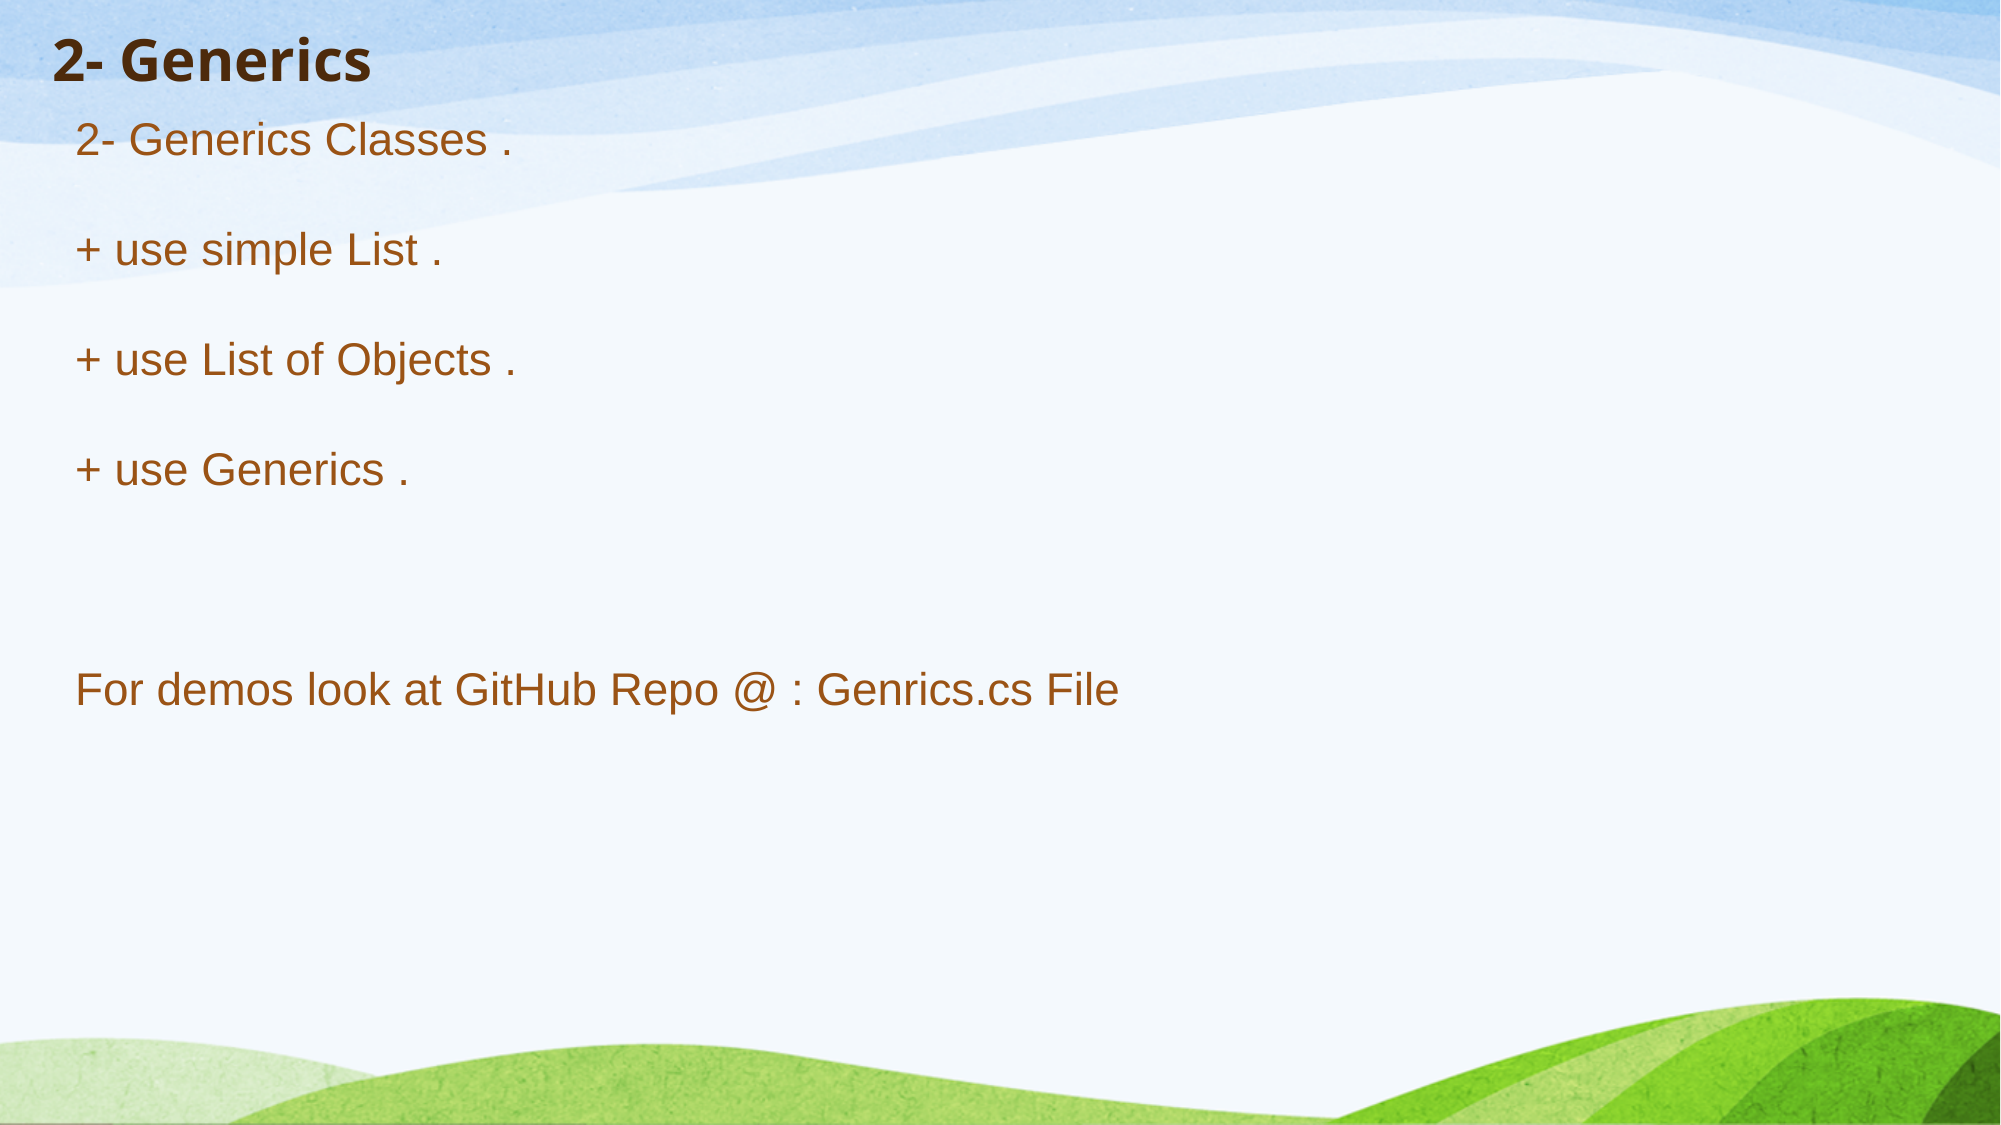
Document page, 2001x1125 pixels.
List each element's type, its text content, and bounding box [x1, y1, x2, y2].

title 2- Generics [37, 14, 1688, 103]
text_box 2- Generics Classes . + use simple List . + use List of Objects . + use Generics . For demos look at GitHub Repo @ : Genrics.cs File [60, 102, 1739, 722]
picture [0, 0, 2001, 1125]
